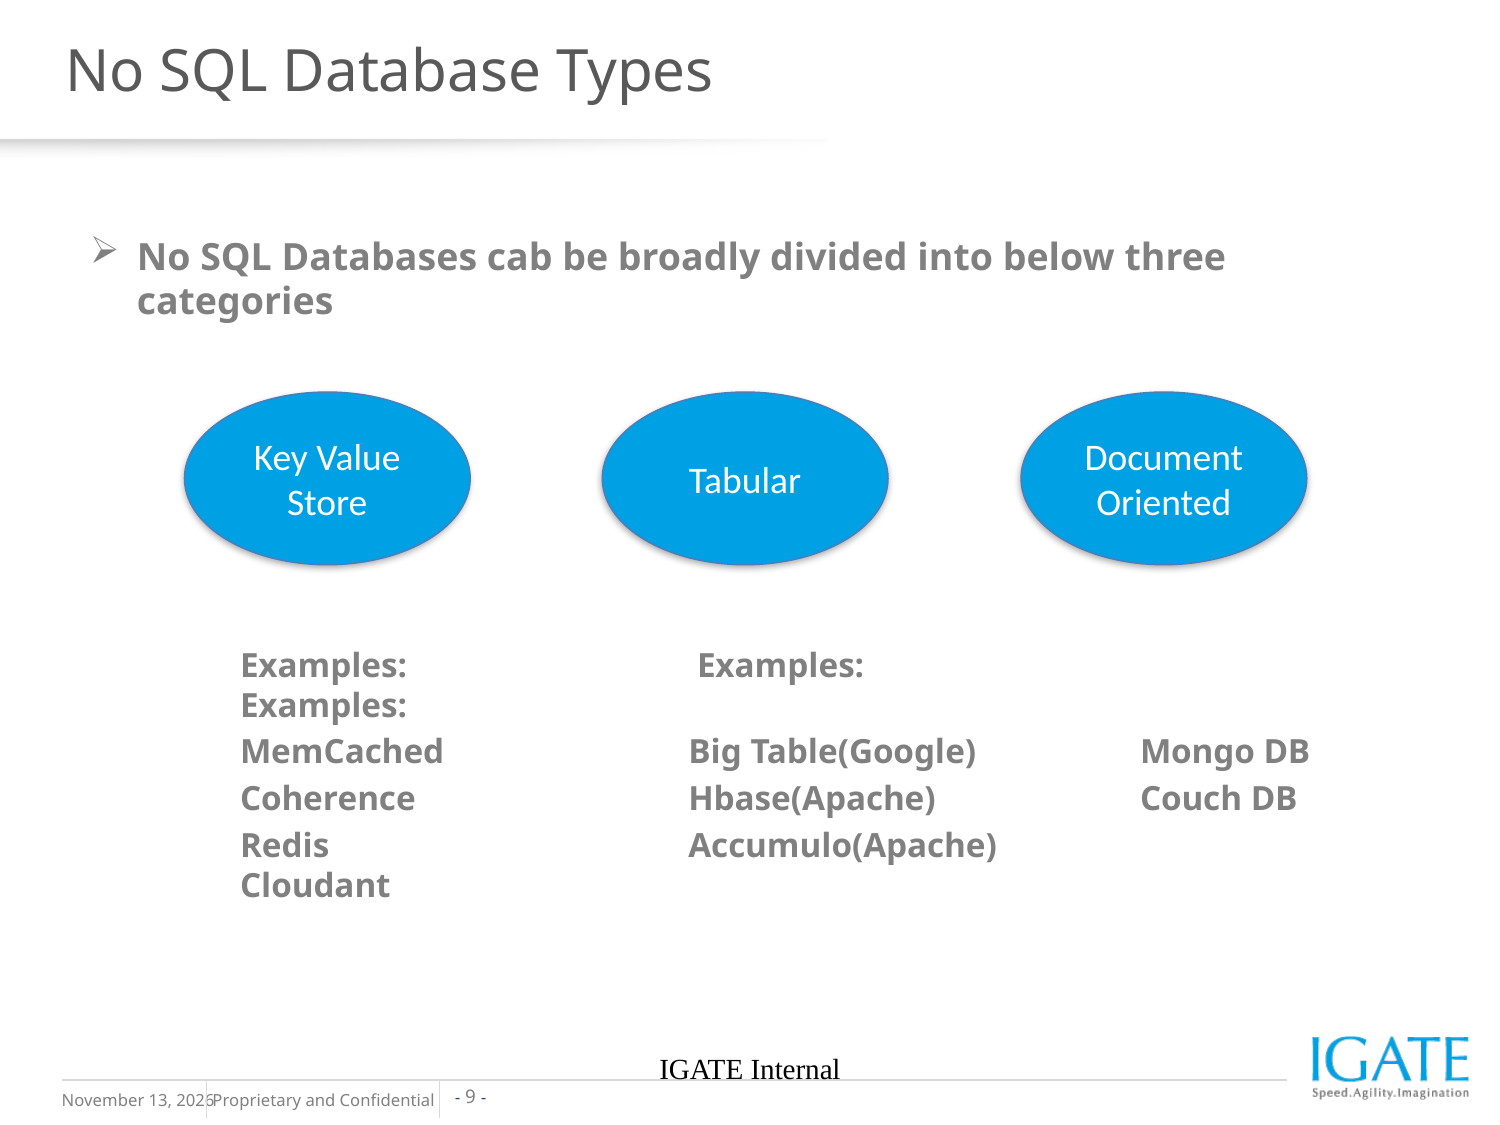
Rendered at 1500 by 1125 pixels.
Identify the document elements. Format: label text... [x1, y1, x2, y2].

picture [1304, 1028, 1475, 1105]
footer IGATE Internal [512, 1042, 988, 1103]
list No SQL Databases cab be broadly divided into below three categories Examples: Examples: Examples: MemCached Big Table(Google) Mongo DB Coherence Hbase(Apache) Couch DB Redis Accumulo(Apache) Cloudant [75, 224, 1425, 1005]
text_box Tabular [601, 391, 889, 566]
title No SQL Database Types [50, 3, 1400, 134]
picture [0, 112, 919, 174]
text_box Document Oriented [1020, 391, 1308, 566]
text_box Key Value Store [183, 391, 471, 566]
